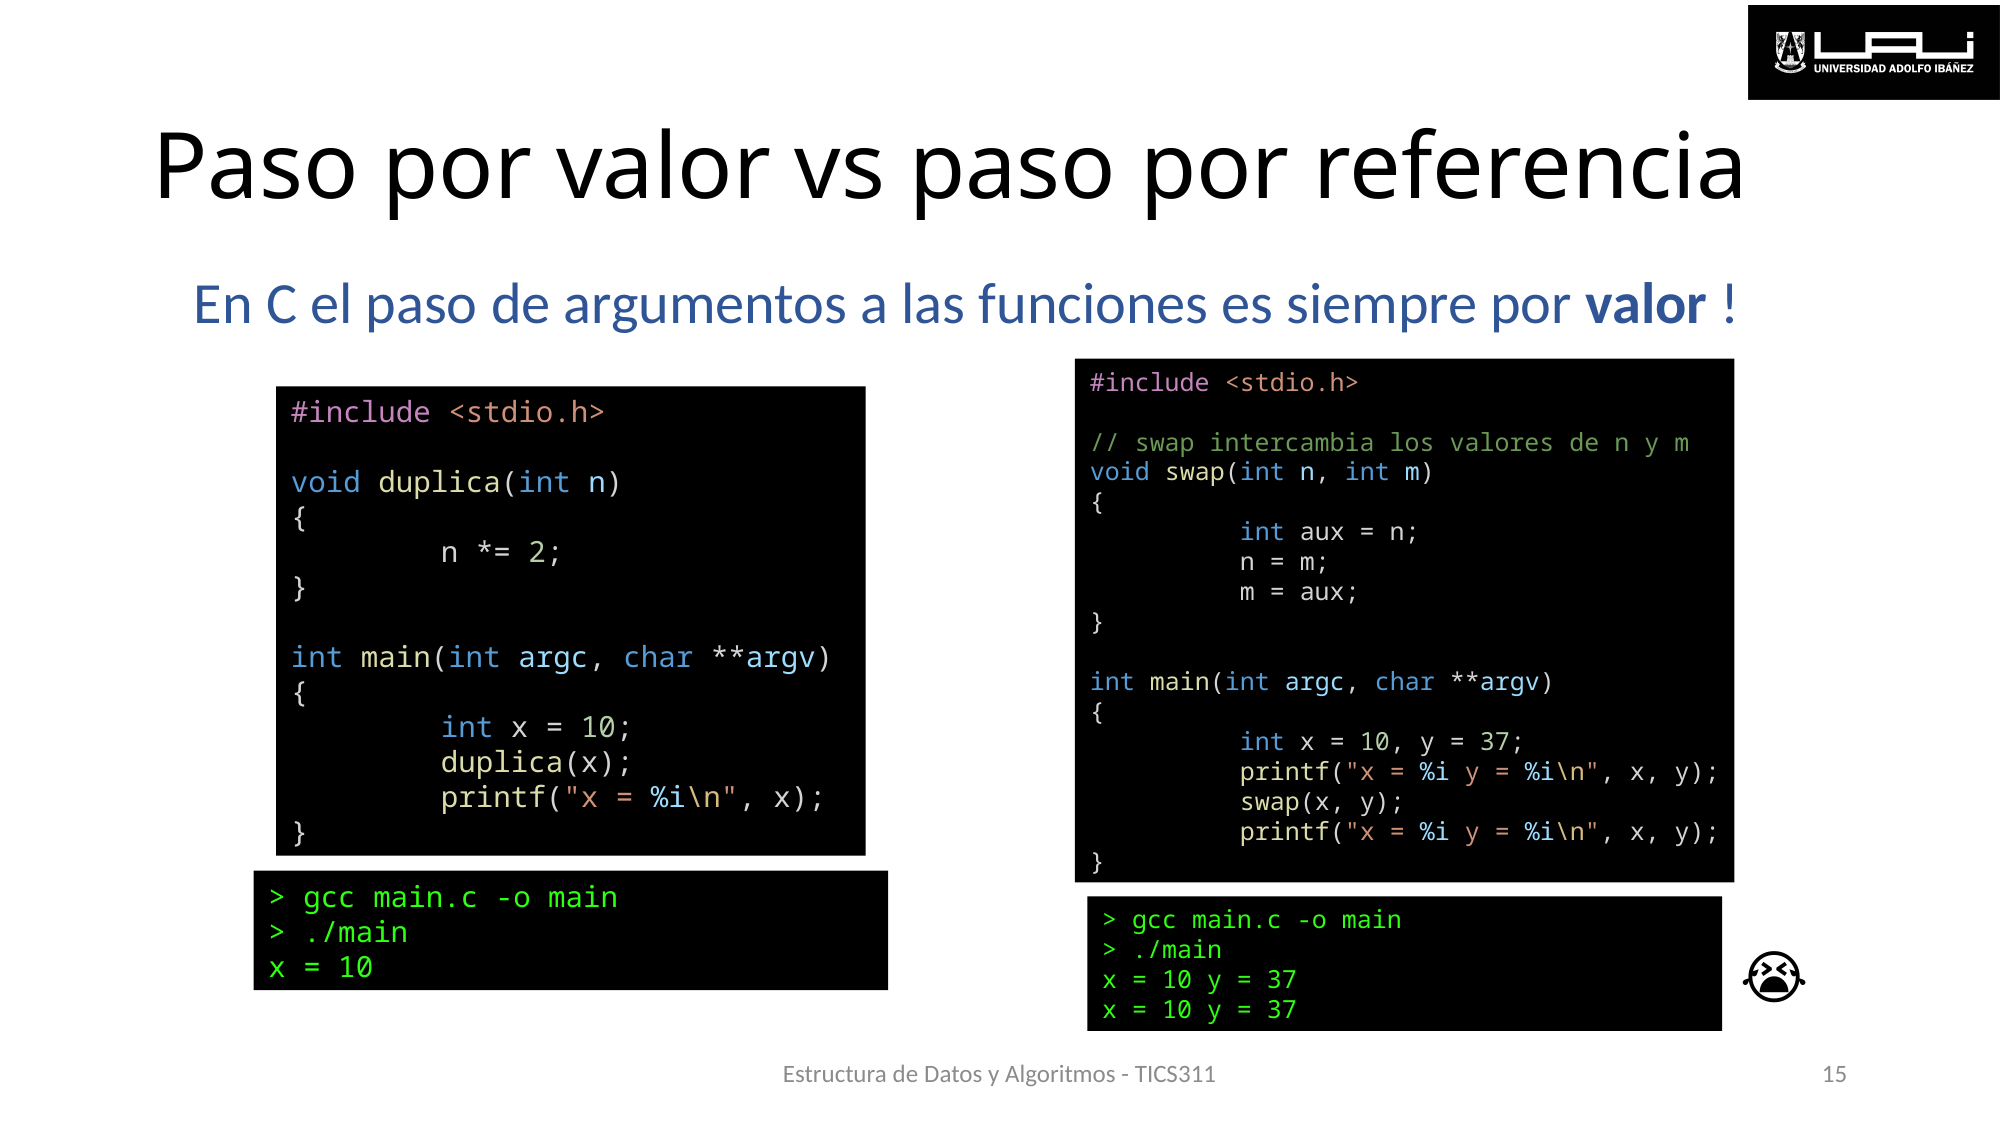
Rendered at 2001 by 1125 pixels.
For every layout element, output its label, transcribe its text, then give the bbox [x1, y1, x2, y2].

text_box > gcc main.c -o main > ./main x = 10 y = 37 x = 10 y = 37 [1087, 896, 1723, 1031]
title Paso por valor vs paso por referencia [137, 59, 1863, 278]
text_box 😭 [1726, 933, 1840, 1018]
text_box #include <stdio.h> // swap intercambia los valores de n y m void swap(int n, int m) { int aux = n; n = m; m = aux; } int main(int argc, char **argv) { int x = 10, y = 37; printf("x = %i y = %i\n", x, y); swap(x, y); printf("x = %i y = %i\n", x, y); } [1074, 358, 1735, 883]
picture [1748, 5, 2000, 100]
footer Estructura de Datos y Algoritmos - TICS311 [662, 1042, 1338, 1103]
text_box #include <stdio.h> void duplica(int n) { n *= 2; } int main(int argc, char **argv) { int x = 10; duplica(x); printf("x = %i\n", x); } [276, 386, 866, 856]
slide_number 15 [1412, 1042, 1863, 1103]
text_box En C el paso de argumentos a las funciones es siempre por valor ! [179, 258, 1863, 343]
text_box > gcc main.c -o main > ./main x = 10 [253, 870, 889, 991]
